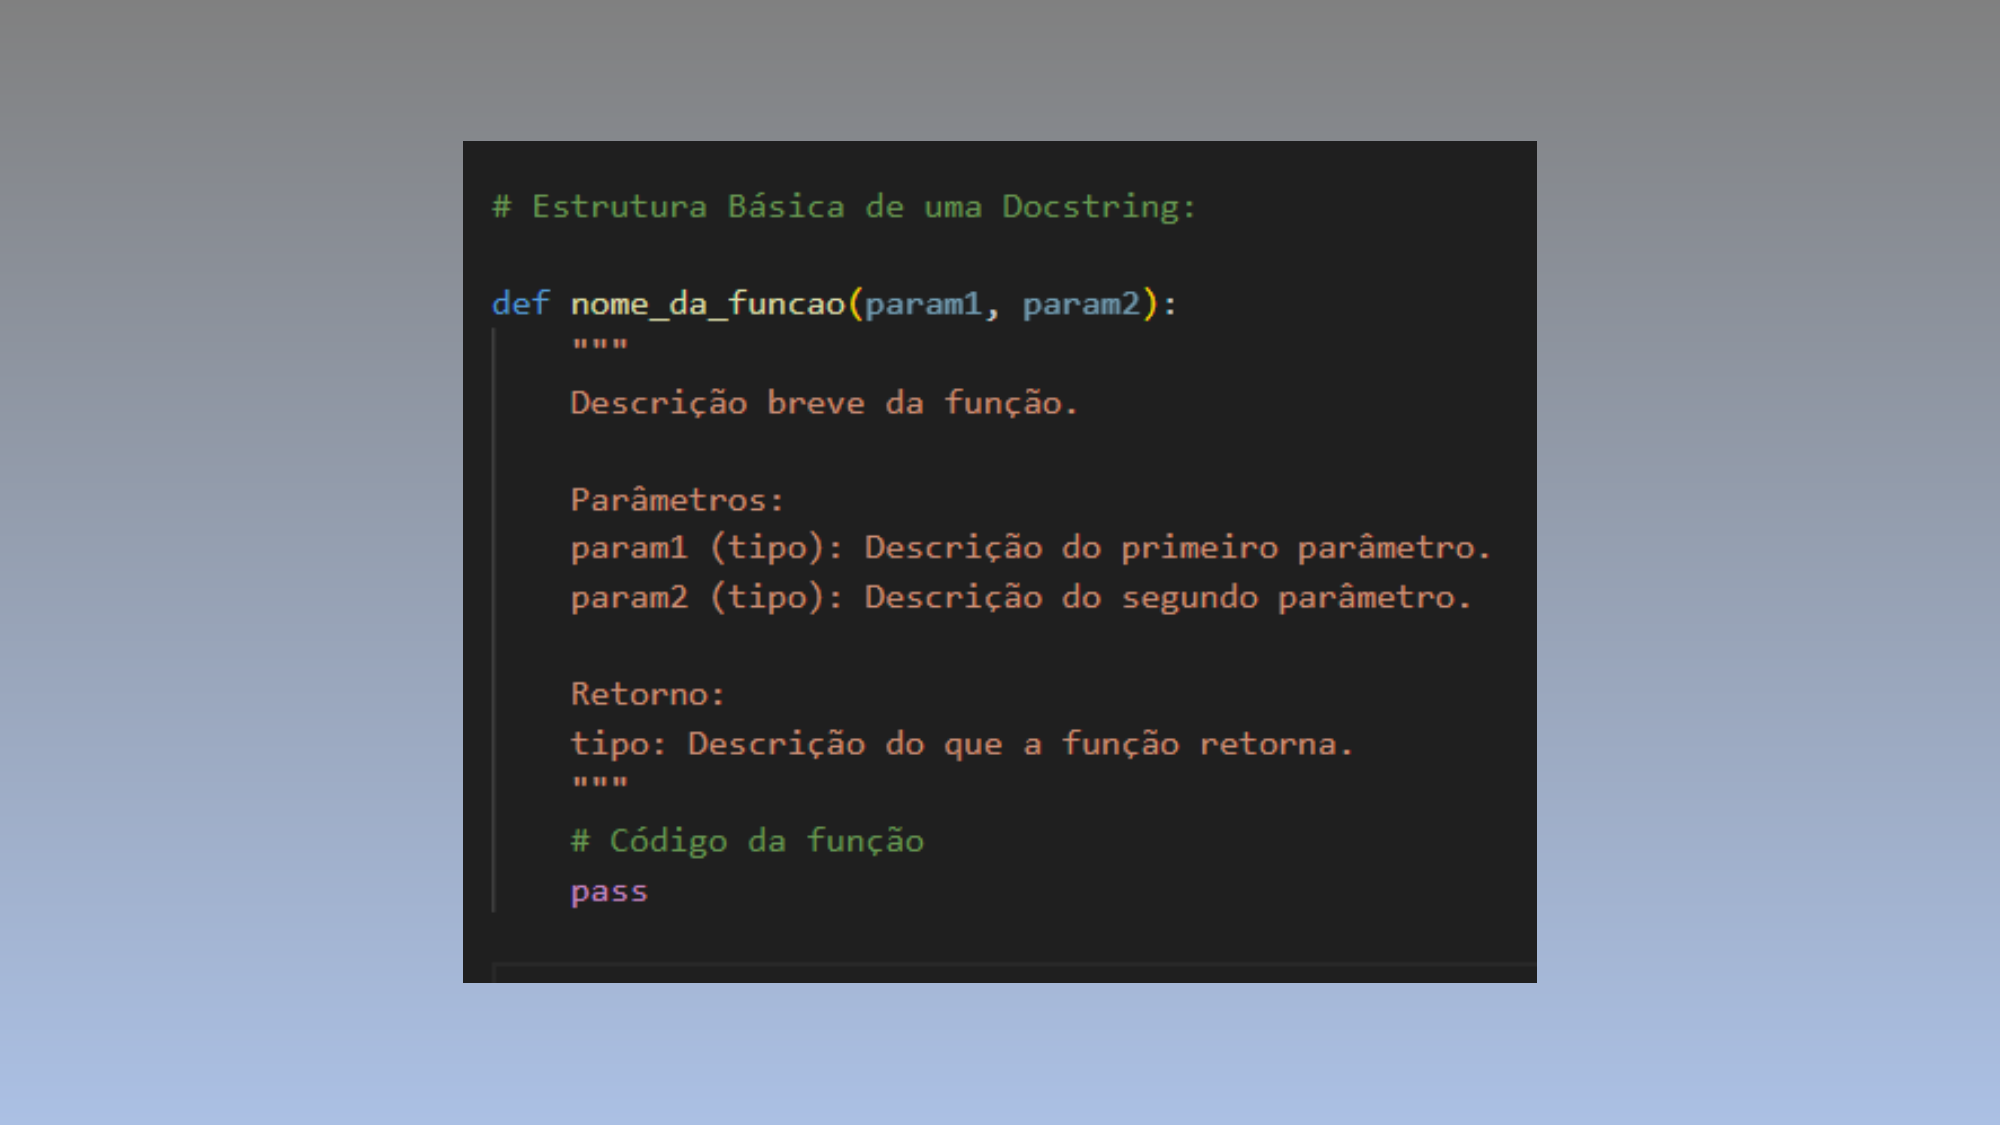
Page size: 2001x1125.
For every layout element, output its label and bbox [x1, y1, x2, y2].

picture [463, 141, 1537, 983]
